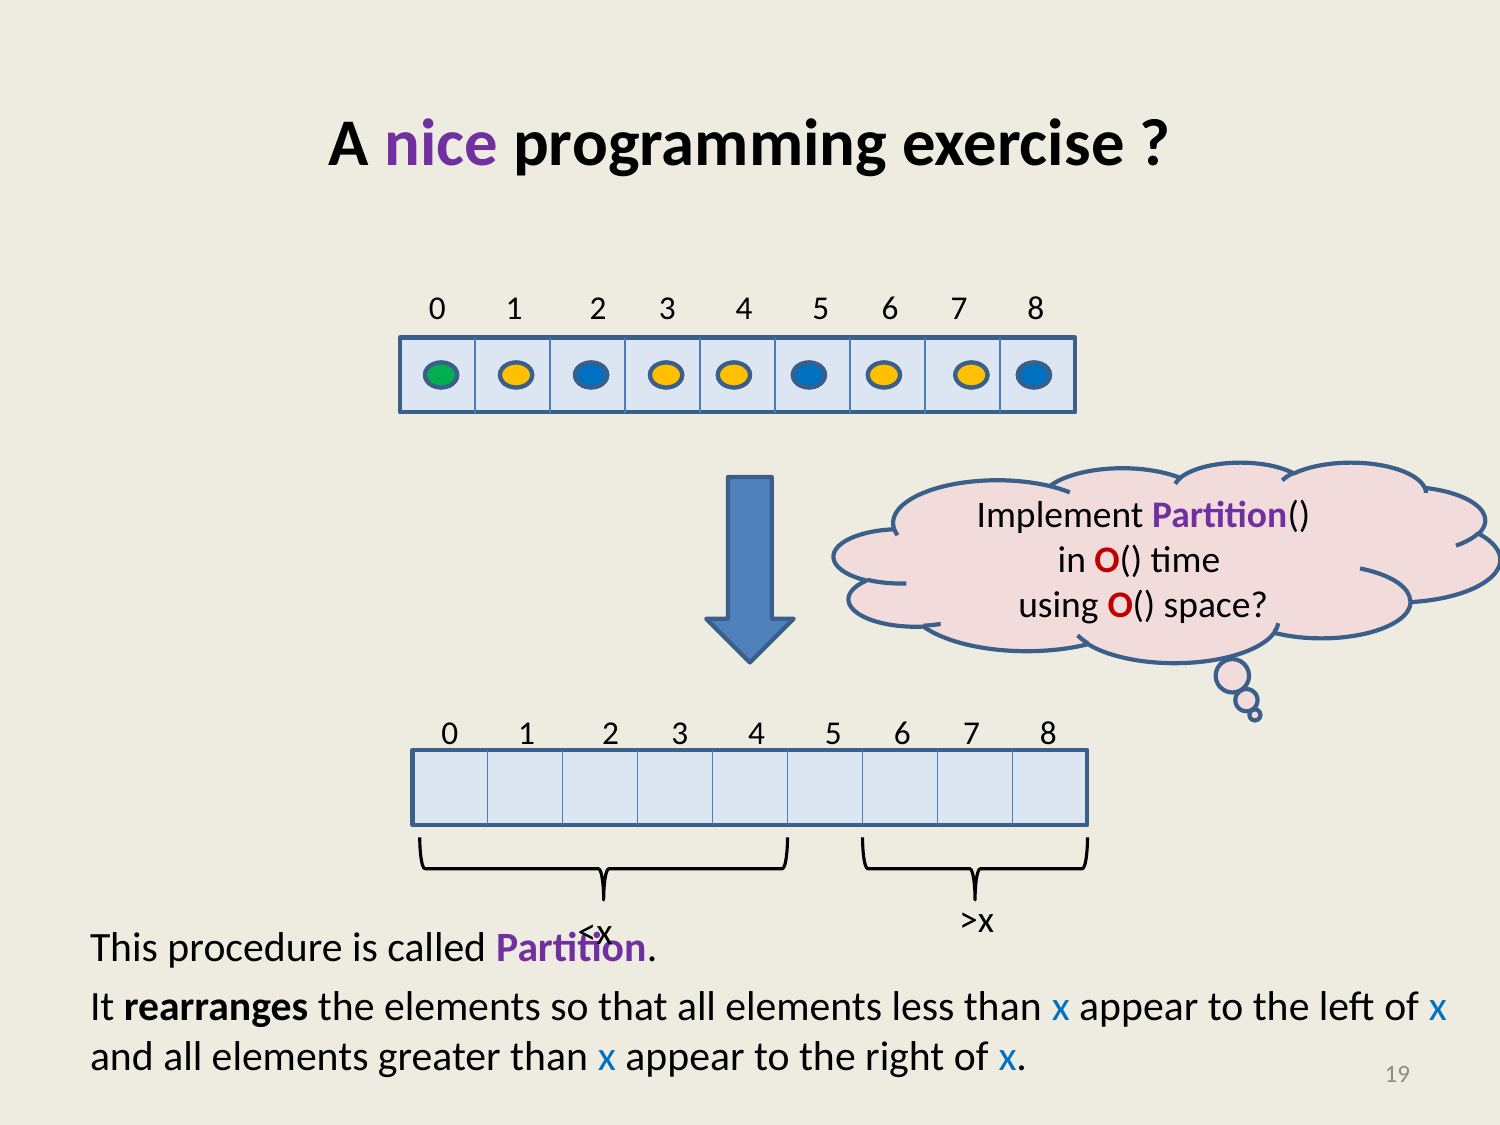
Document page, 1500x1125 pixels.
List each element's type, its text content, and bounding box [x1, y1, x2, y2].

list This procedure is called Partition. It rearranges the elements so that all elements less than x appear to the left of x and all elements greater than x appear to the right of x. [75, 212, 1463, 1100]
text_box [412, 699, 1088, 826]
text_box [419, 837, 788, 961]
title A nice programming exercise ? [75, 45, 1425, 212]
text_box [499, 362, 1051, 388]
text_box [704, 474, 796, 665]
slide_number 19 [1074, 1042, 1425, 1103]
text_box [862, 837, 1088, 949]
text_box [399, 274, 1076, 413]
